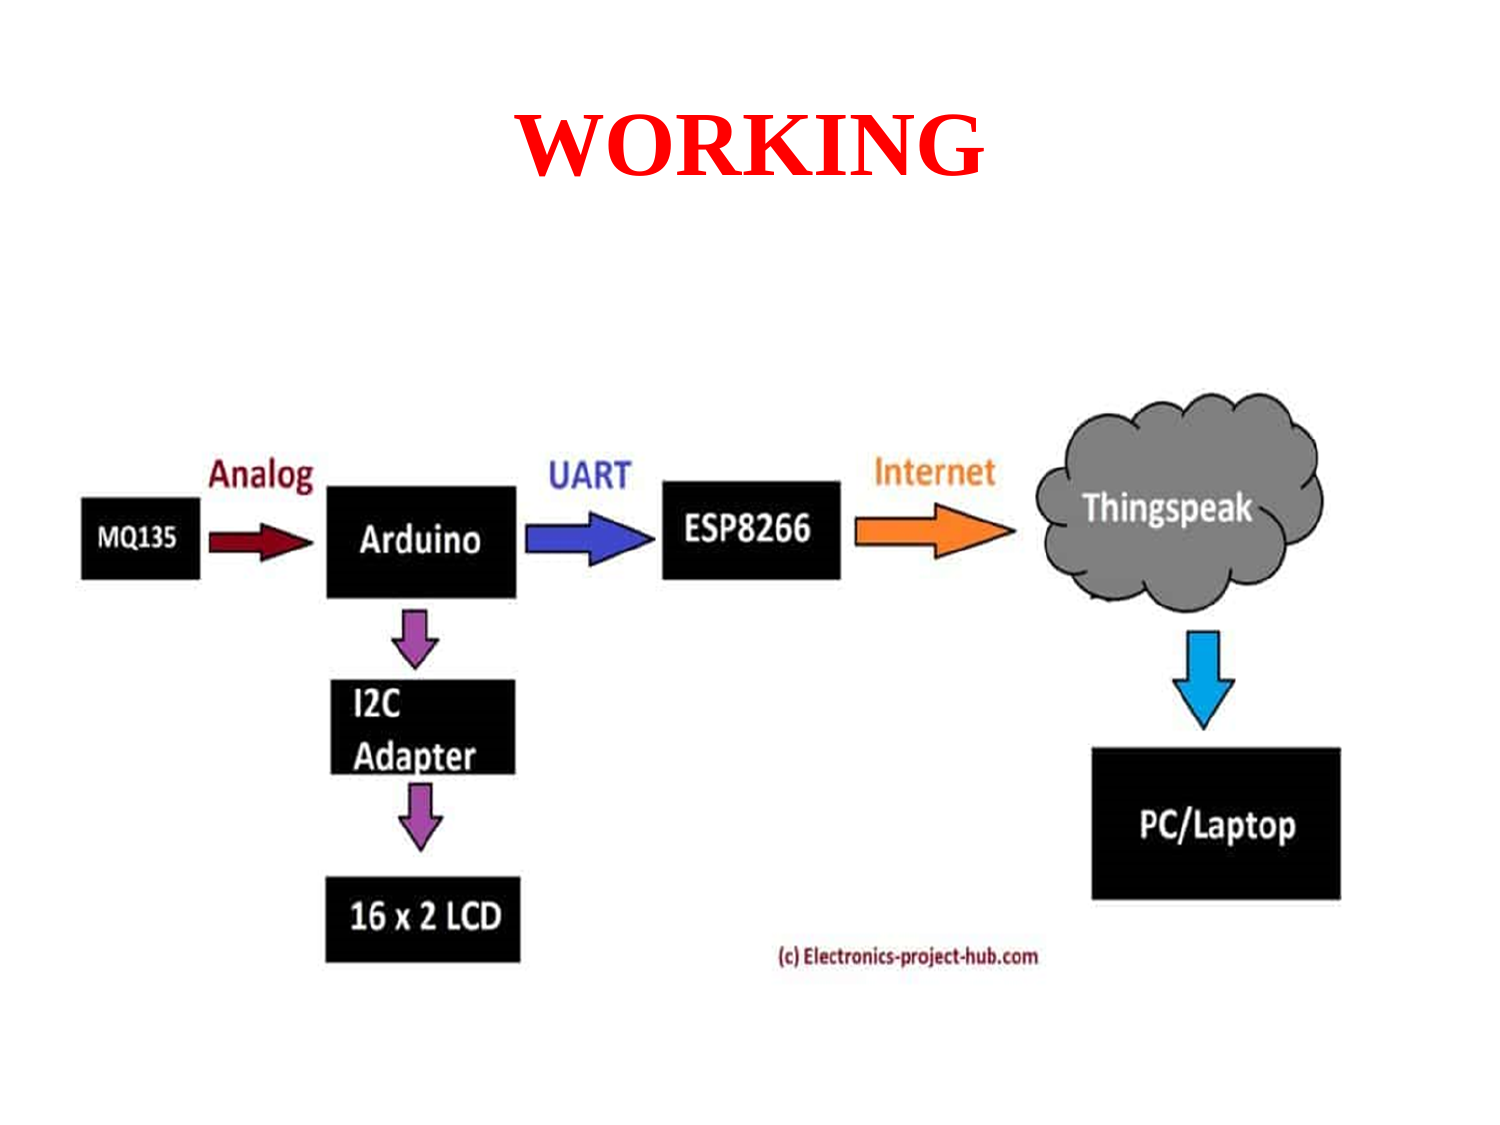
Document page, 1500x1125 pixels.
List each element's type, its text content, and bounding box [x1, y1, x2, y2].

title WORKING [75, 45, 1425, 233]
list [74, 274, 1426, 994]
